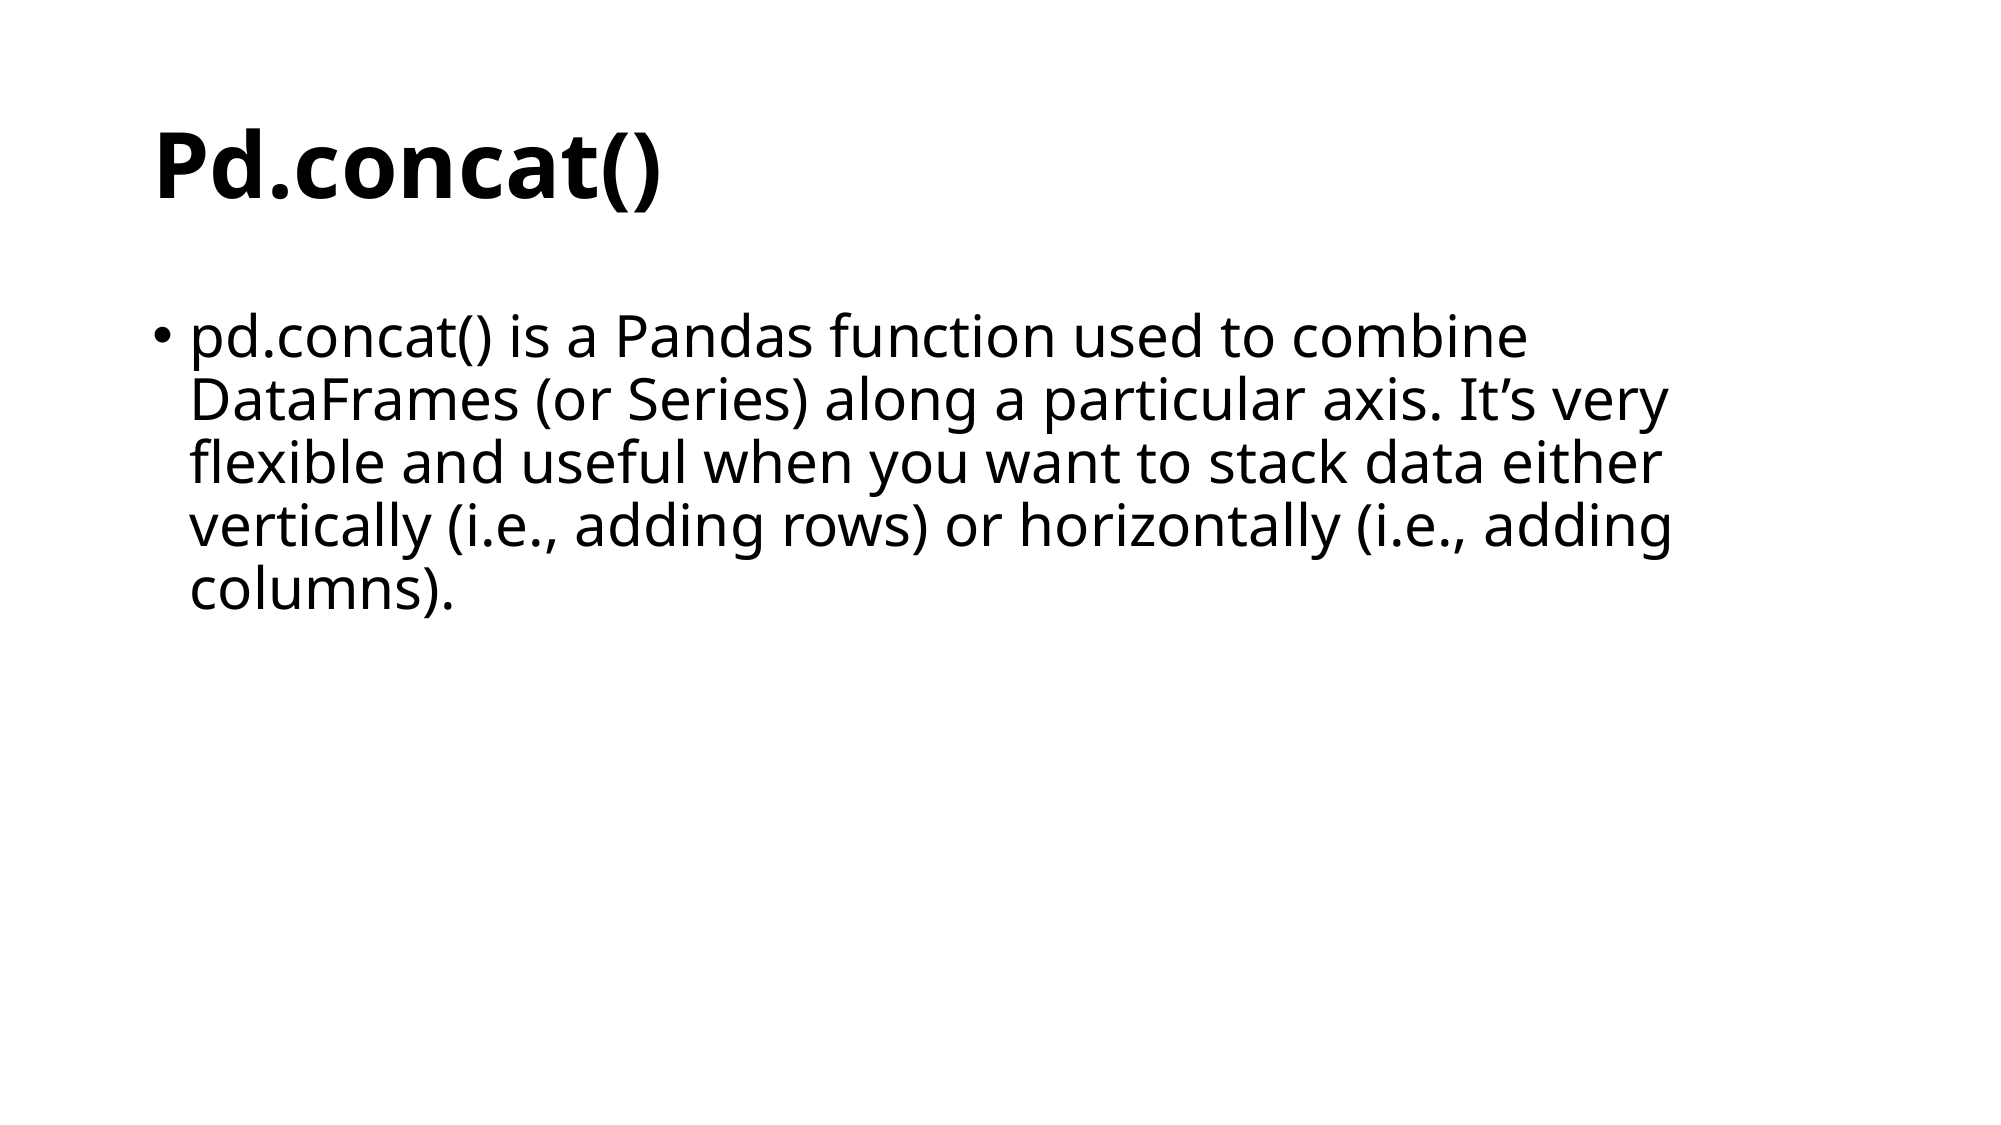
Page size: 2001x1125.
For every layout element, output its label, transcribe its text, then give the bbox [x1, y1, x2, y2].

list pd.concat() is a Pandas function used to combine DataFrames (or Series) along a particular axis. It’s very flexible and useful when you want to stack data either vertically (i.e., adding rows) or horizontally (i.e., adding columns). [137, 299, 1863, 1014]
title Pd.concat() [137, 59, 1863, 278]
